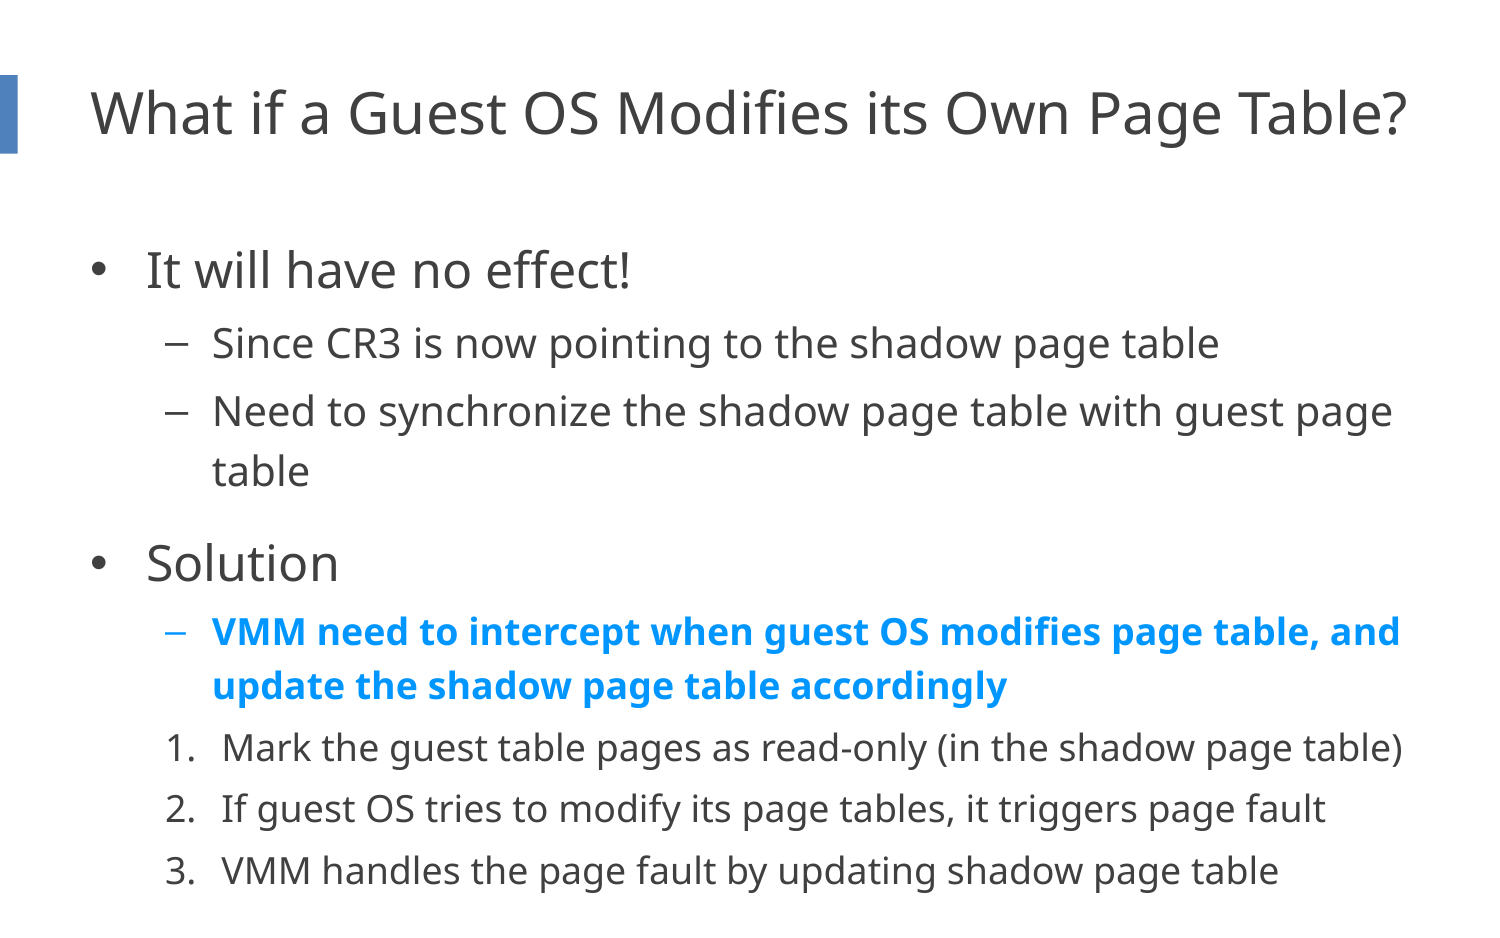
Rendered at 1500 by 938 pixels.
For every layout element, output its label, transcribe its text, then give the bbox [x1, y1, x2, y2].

list It will have no effect! Since CR3 is now pointing to the shadow page table Need to synchronize the shadow page table with guest page table Solution VMM need to intercept when guest OS modifies page table, and update the shadow page table accordingly Mark the guest table pages as read-only (in the shadow page table) If guest OS tries to modify its page tables, it triggers page fault VMM handles the page fault by updating shadow page table [75, 218, 1425, 894]
title What if a Guest OS Modifies its Own Page Table? [75, 37, 1425, 186]
